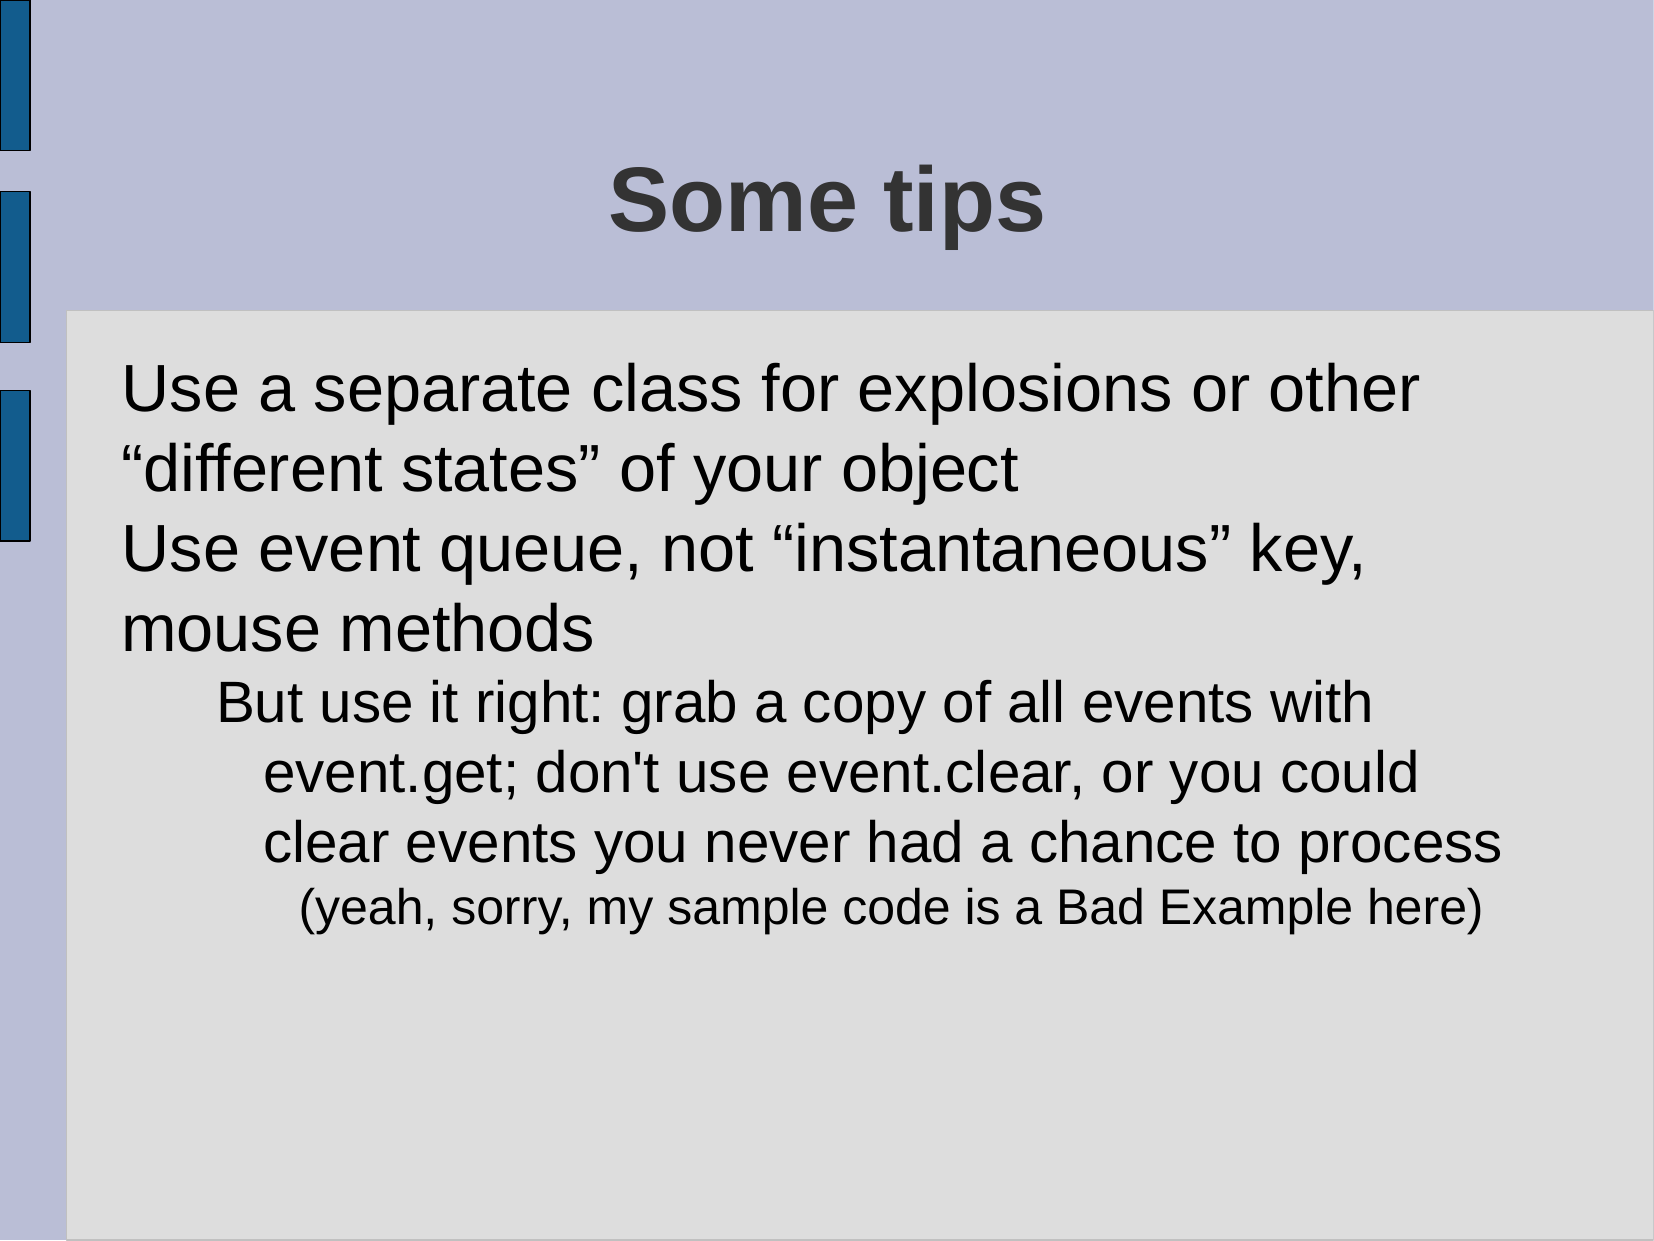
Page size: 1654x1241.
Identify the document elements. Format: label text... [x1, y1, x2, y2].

text_box Use a separate class for explosions or other “different states” of your object Use event queue, not “instantaneous” key, mouse methods But use it right: grab a copy of all events with event.get; don't use event.clear, or you could clear events you never had a chance to process (yeah, sorry, my sample code is a Bad Example here) [121, 344, 1534, 1127]
text_box Some tips [121, 91, 1534, 299]
